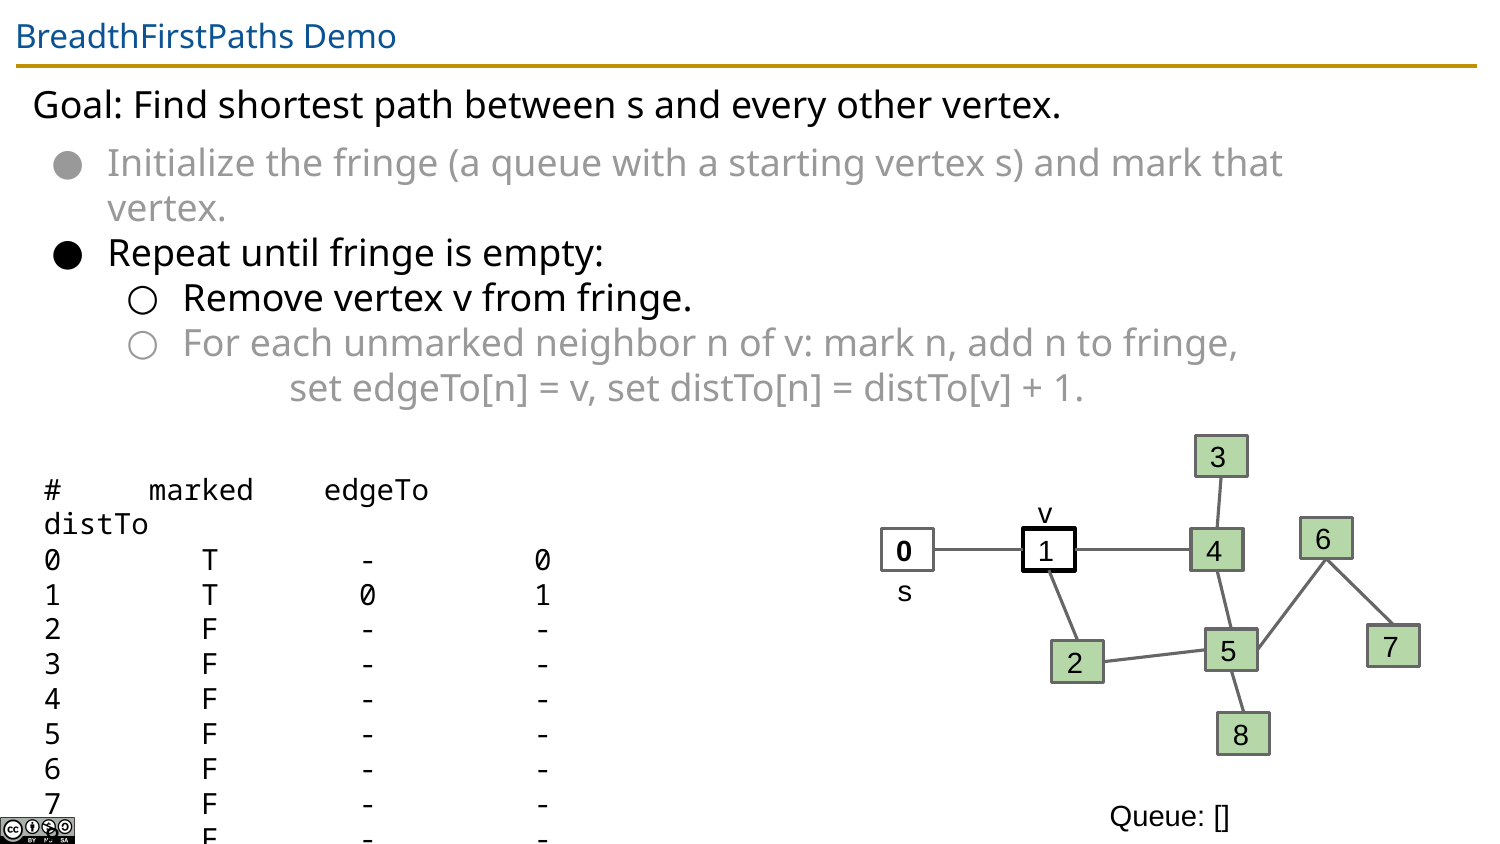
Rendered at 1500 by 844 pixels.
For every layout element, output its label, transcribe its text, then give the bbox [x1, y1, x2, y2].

text_box Queue: [] [1094, 782, 1267, 830]
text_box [1216, 476, 1222, 529]
text_box 5 [1205, 629, 1258, 671]
text_box 7 [1367, 625, 1420, 667]
picture [0, 817, 75, 844]
text_box 2 [1051, 640, 1104, 683]
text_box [1257, 558, 1327, 650]
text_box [1216, 570, 1232, 630]
list Goal: Find shortest path between s and every other vertex. Initialize the fringe (a queue with a starting vertex s) and mark that vertex. Repeat until fringe is empty: Remove vertex v from fringe. For each unmarked neighbor n of v: mark n, add n to fringe, set edgeTo[n] = v, set distTo[n] = distTo[v] + 1. [17, 65, 1416, 627]
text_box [1327, 558, 1394, 626]
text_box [1103, 649, 1206, 662]
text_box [1231, 670, 1245, 713]
text_box 8 [1217, 712, 1270, 755]
title BreadthFirstPaths Demo [0, 0, 1398, 65]
text_box # marked edgeTo distTo 0 T - 0 1 T 0 1 2 F - - 3 F - - 4 F - - 5 F - - 6 F - - 7 F - - 8 F - - [28, 627, 608, 817]
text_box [1048, 570, 1079, 642]
